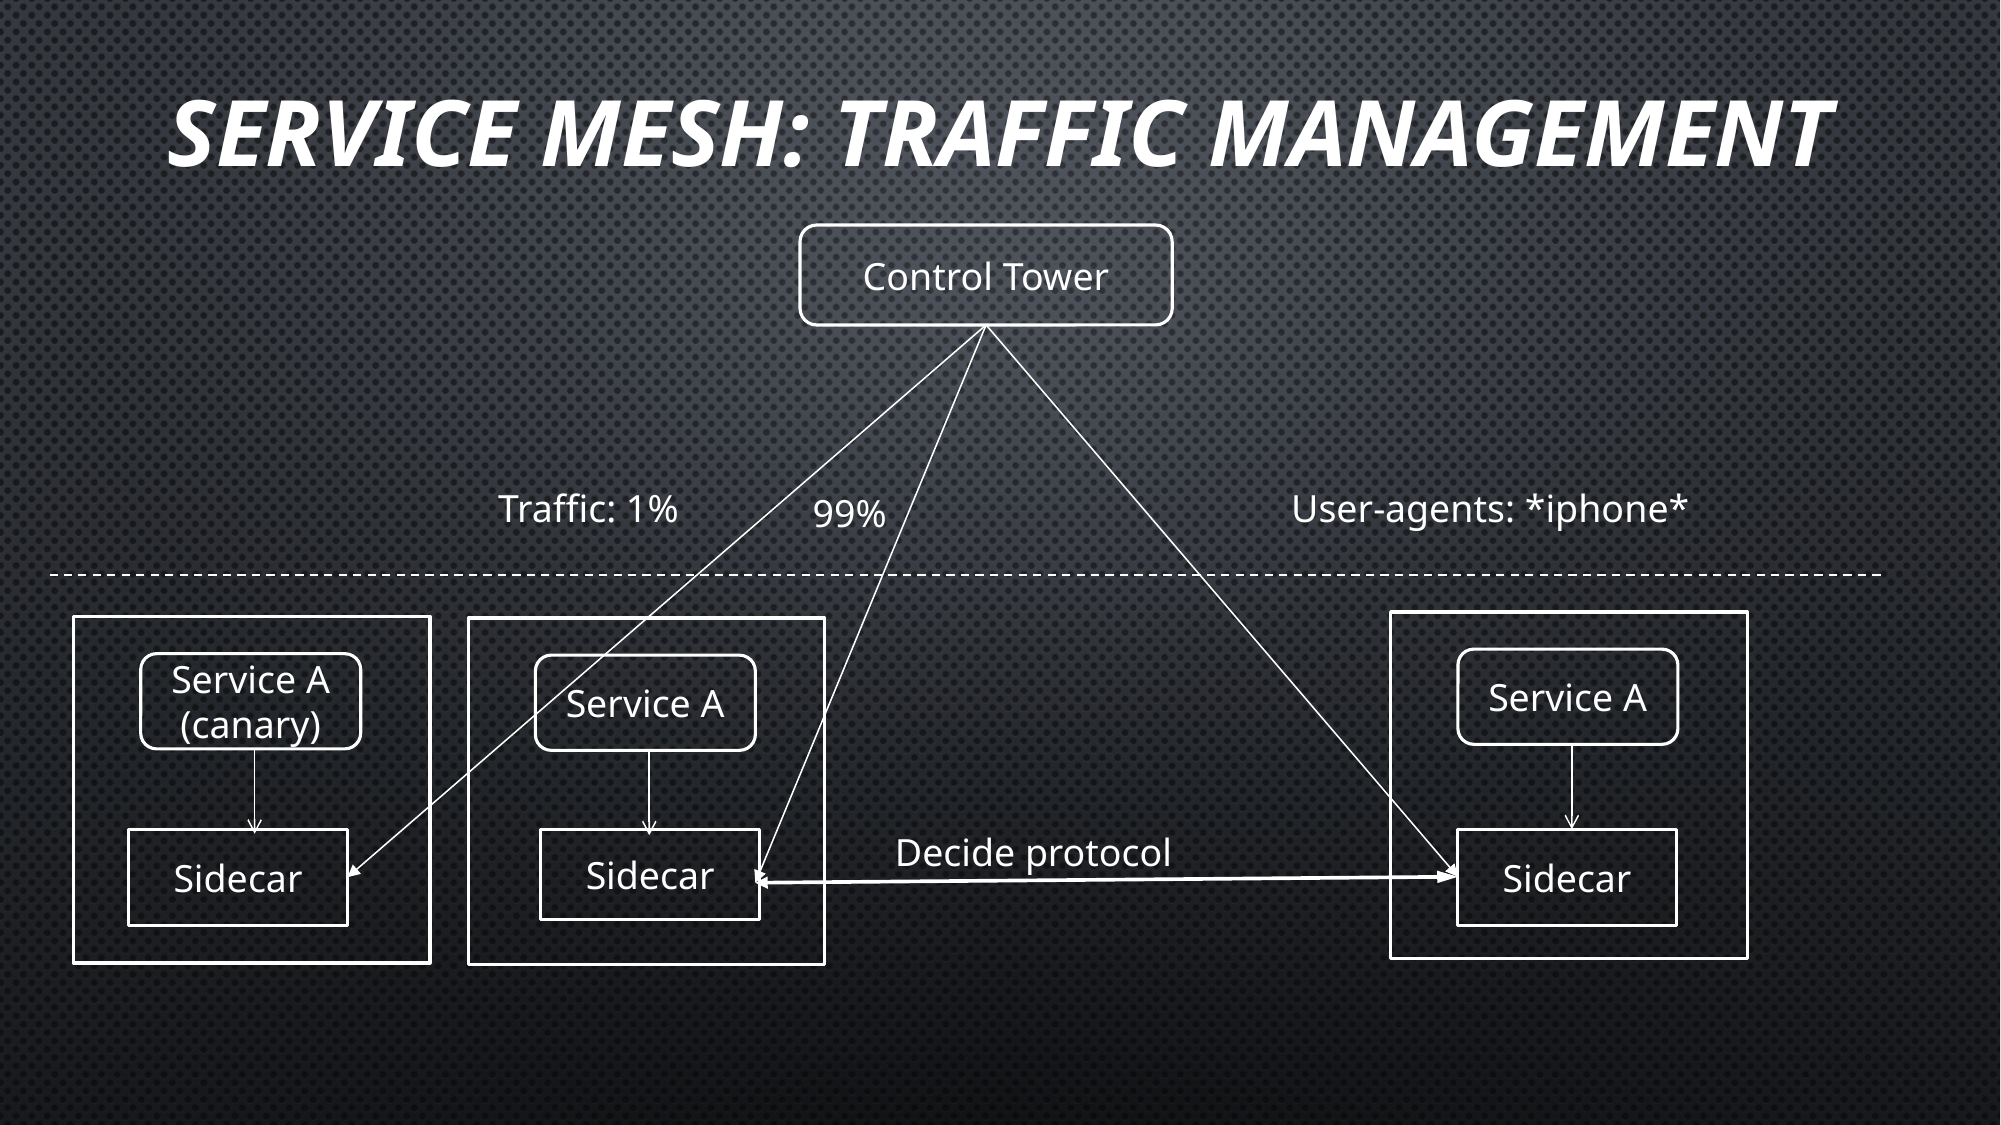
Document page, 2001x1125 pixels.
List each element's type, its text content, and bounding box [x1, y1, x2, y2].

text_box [987, 877, 1390, 883]
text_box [73, 616, 431, 964]
text_box Control Tower [798, 223, 1174, 324]
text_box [467, 878, 825, 965]
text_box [825, 878, 987, 883]
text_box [347, 324, 987, 878]
title Service Mesh: Traffic Management [152, 4, 1903, 257]
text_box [987, 324, 1459, 877]
text_box User-agents: *iphone* [1459, 477, 1715, 538]
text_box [1390, 611, 1748, 959]
